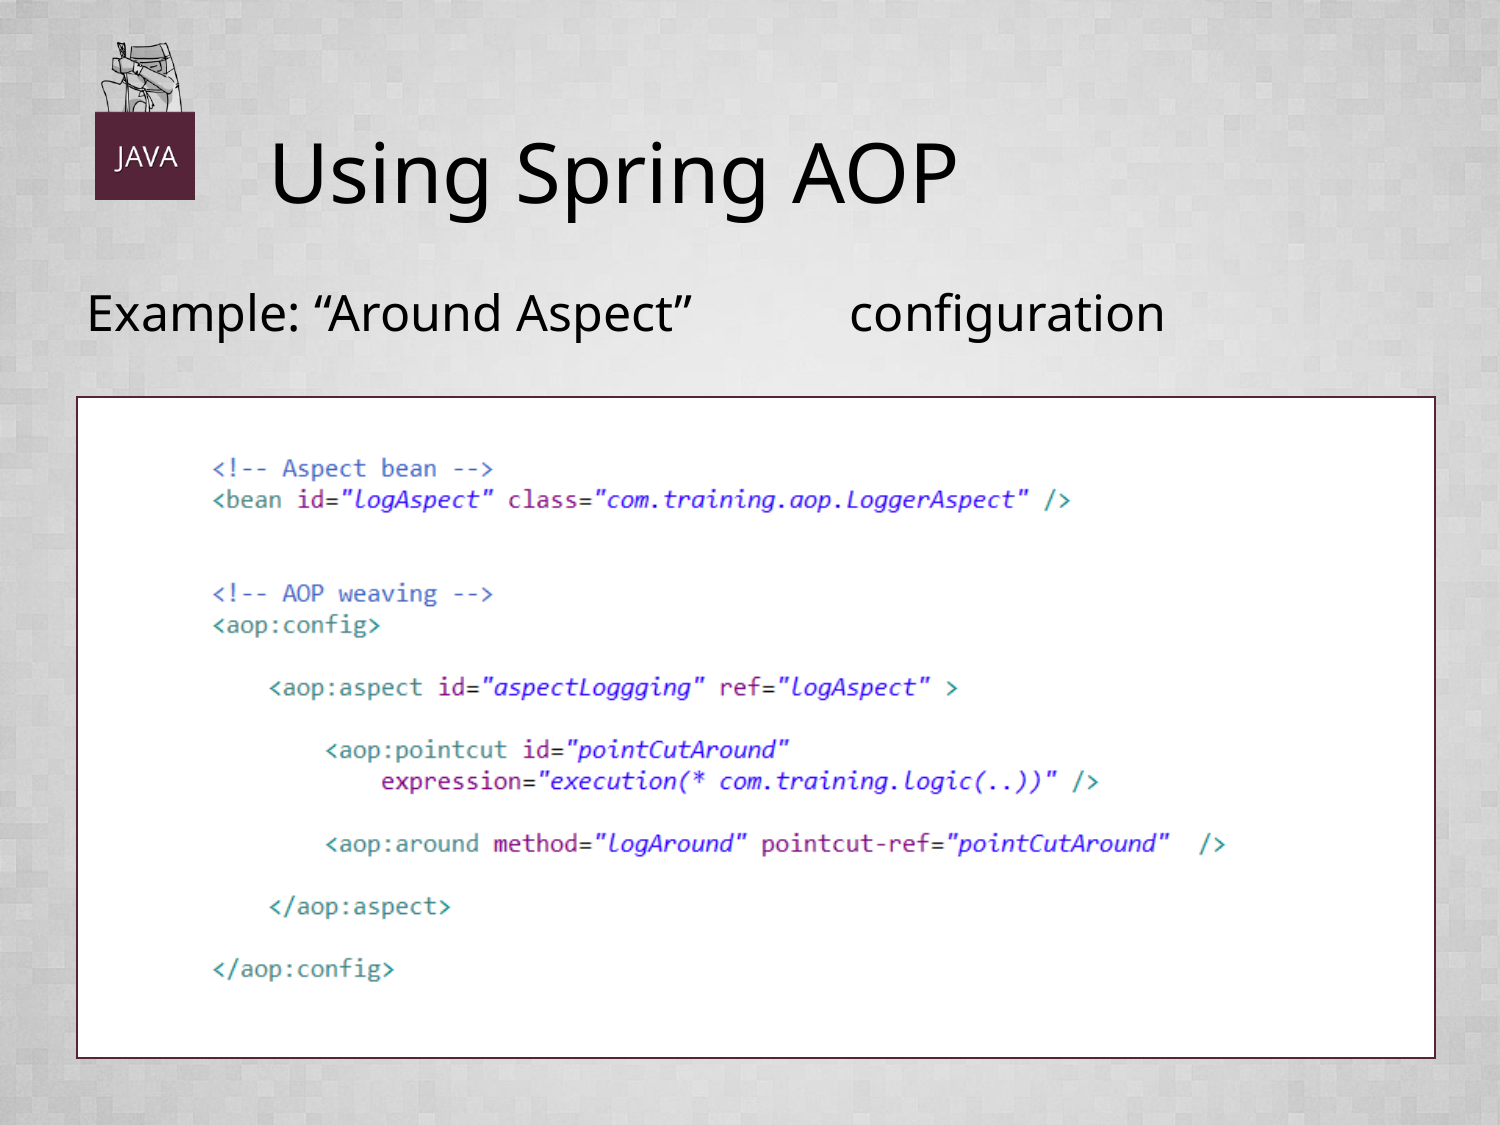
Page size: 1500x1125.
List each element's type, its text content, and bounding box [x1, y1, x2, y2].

text_box [76, 397, 1436, 1059]
picture [209, 443, 1231, 1011]
picture [0, 0, 1500, 1125]
text_box Example: “Around Aspect” configuration [53, 243, 1388, 669]
title Using Spring AOP [253, 75, 1500, 265]
